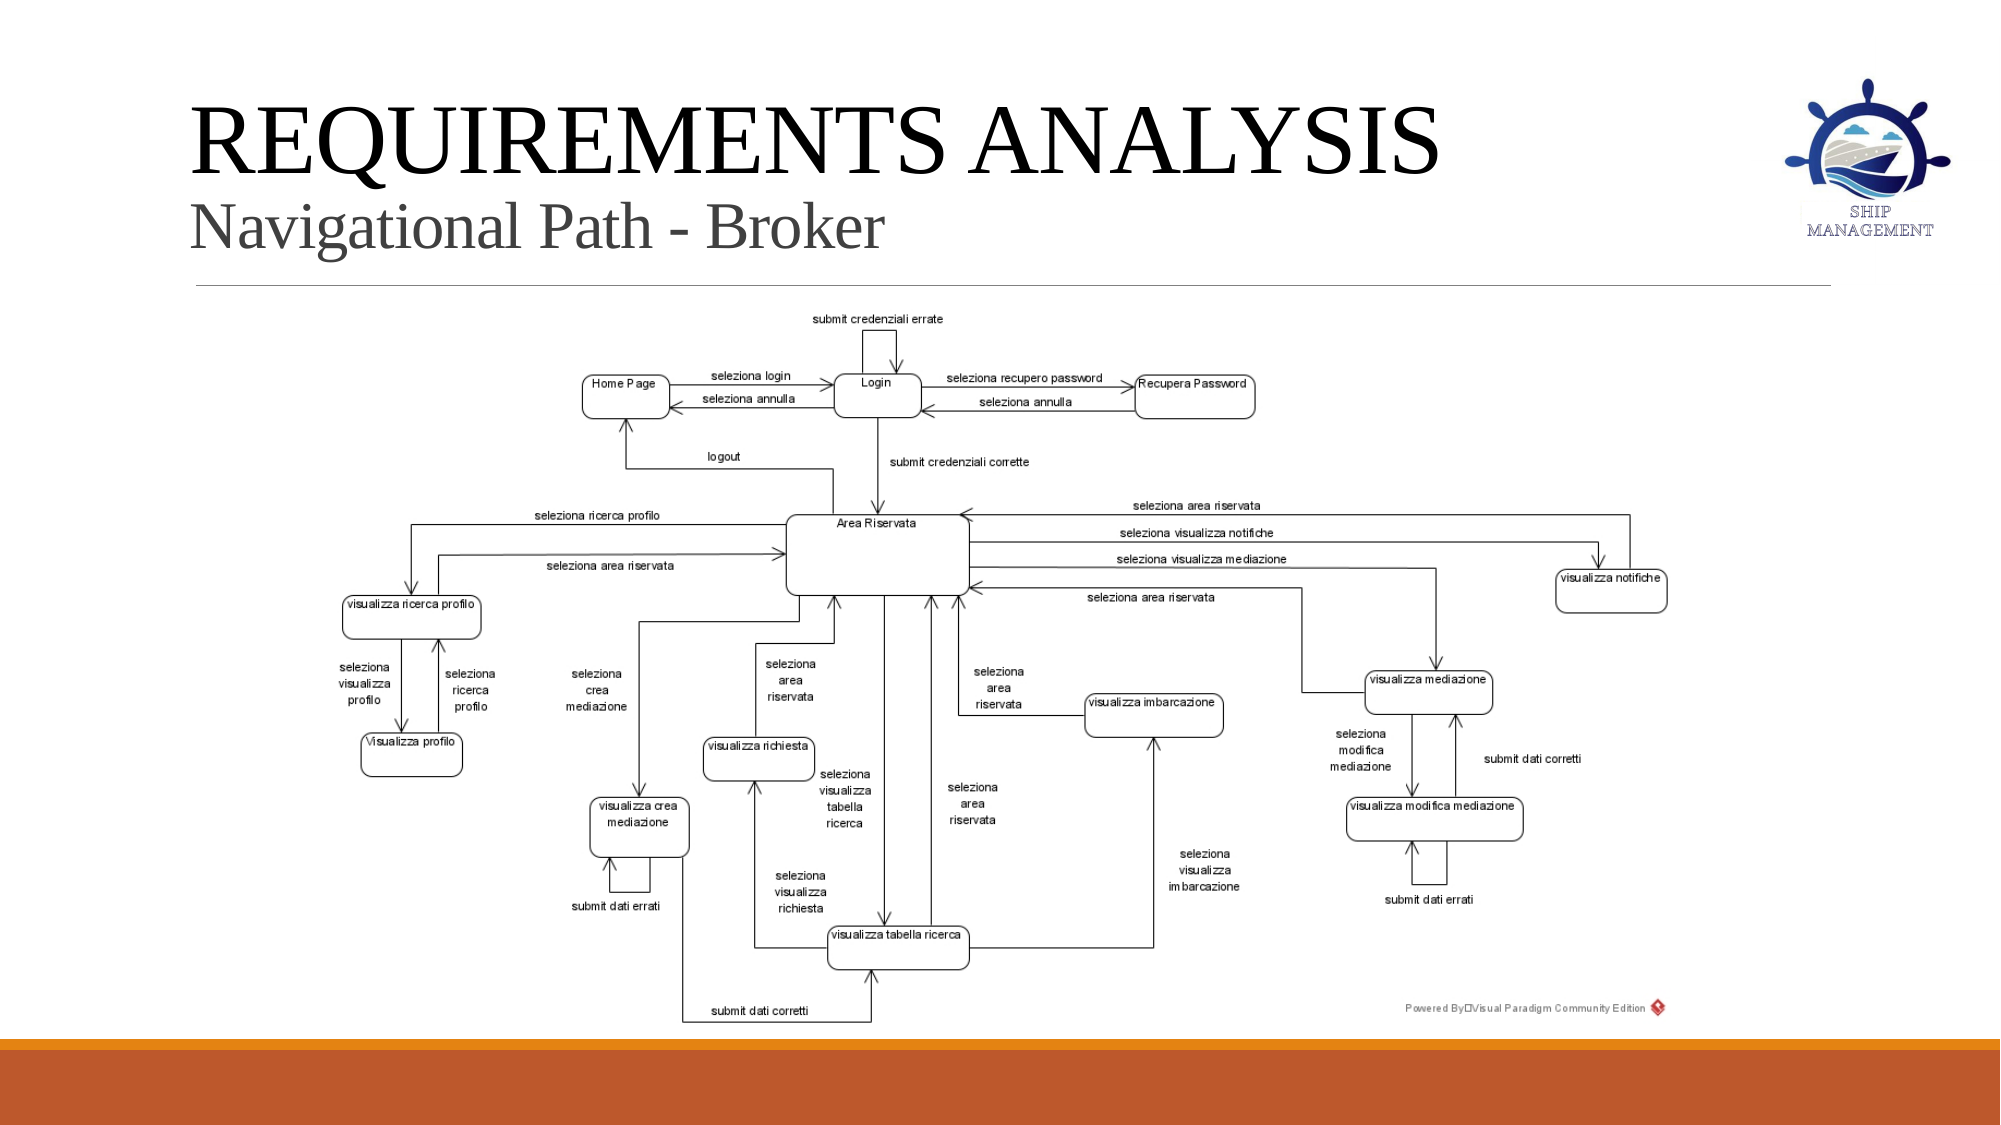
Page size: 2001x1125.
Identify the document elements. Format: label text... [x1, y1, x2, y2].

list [328, 307, 1672, 1026]
title REQUIREMENTS ANALYSIS Navigational Path - Broker [174, 31, 1825, 270]
picture [1751, 36, 2000, 286]
